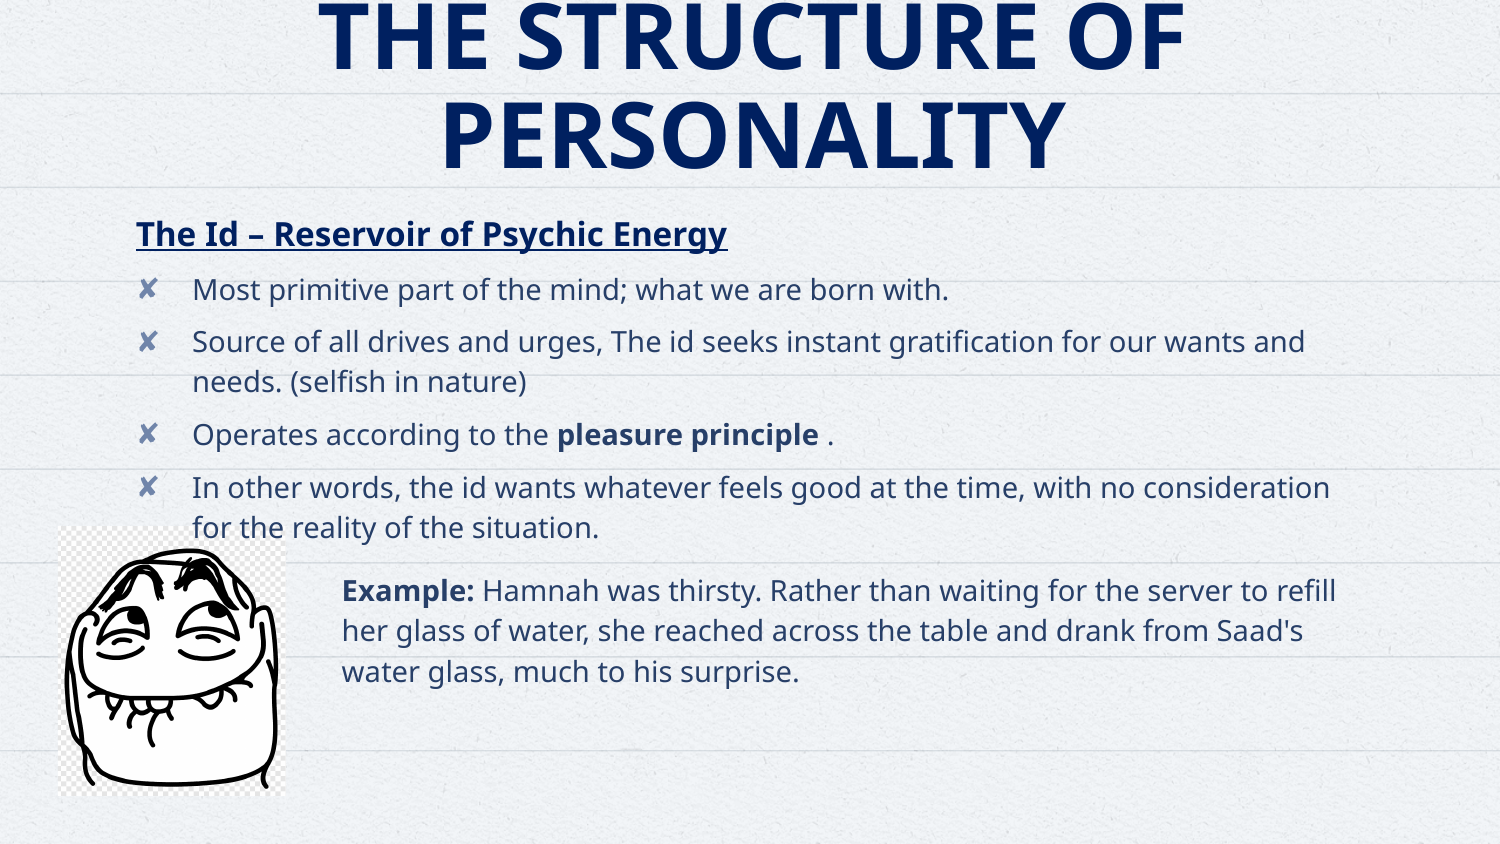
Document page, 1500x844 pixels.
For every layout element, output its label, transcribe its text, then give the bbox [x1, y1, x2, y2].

text_box The Id – Reservoir of Psychic Energy Most primitive part of the mind; what we are born with. Source of all drives and urges, The id seeks instant gratification for our wants and needs. (selfish in nature) Operates according to the pleasure principle . In other words, the id wants whatever feels good at the time, with no consideration for the reality of the situation. [102, 199, 1381, 556]
list Example: Hamnah was thirsty. Rather than waiting for the server to refill her glass of water, she reached across the table and drank from Saad's water glass, much to his surprise. [322, 567, 1388, 793]
title THE STRUCTURE OF PERSONALITY [171, 98, 1335, 189]
picture [0, 0, 1500, 844]
